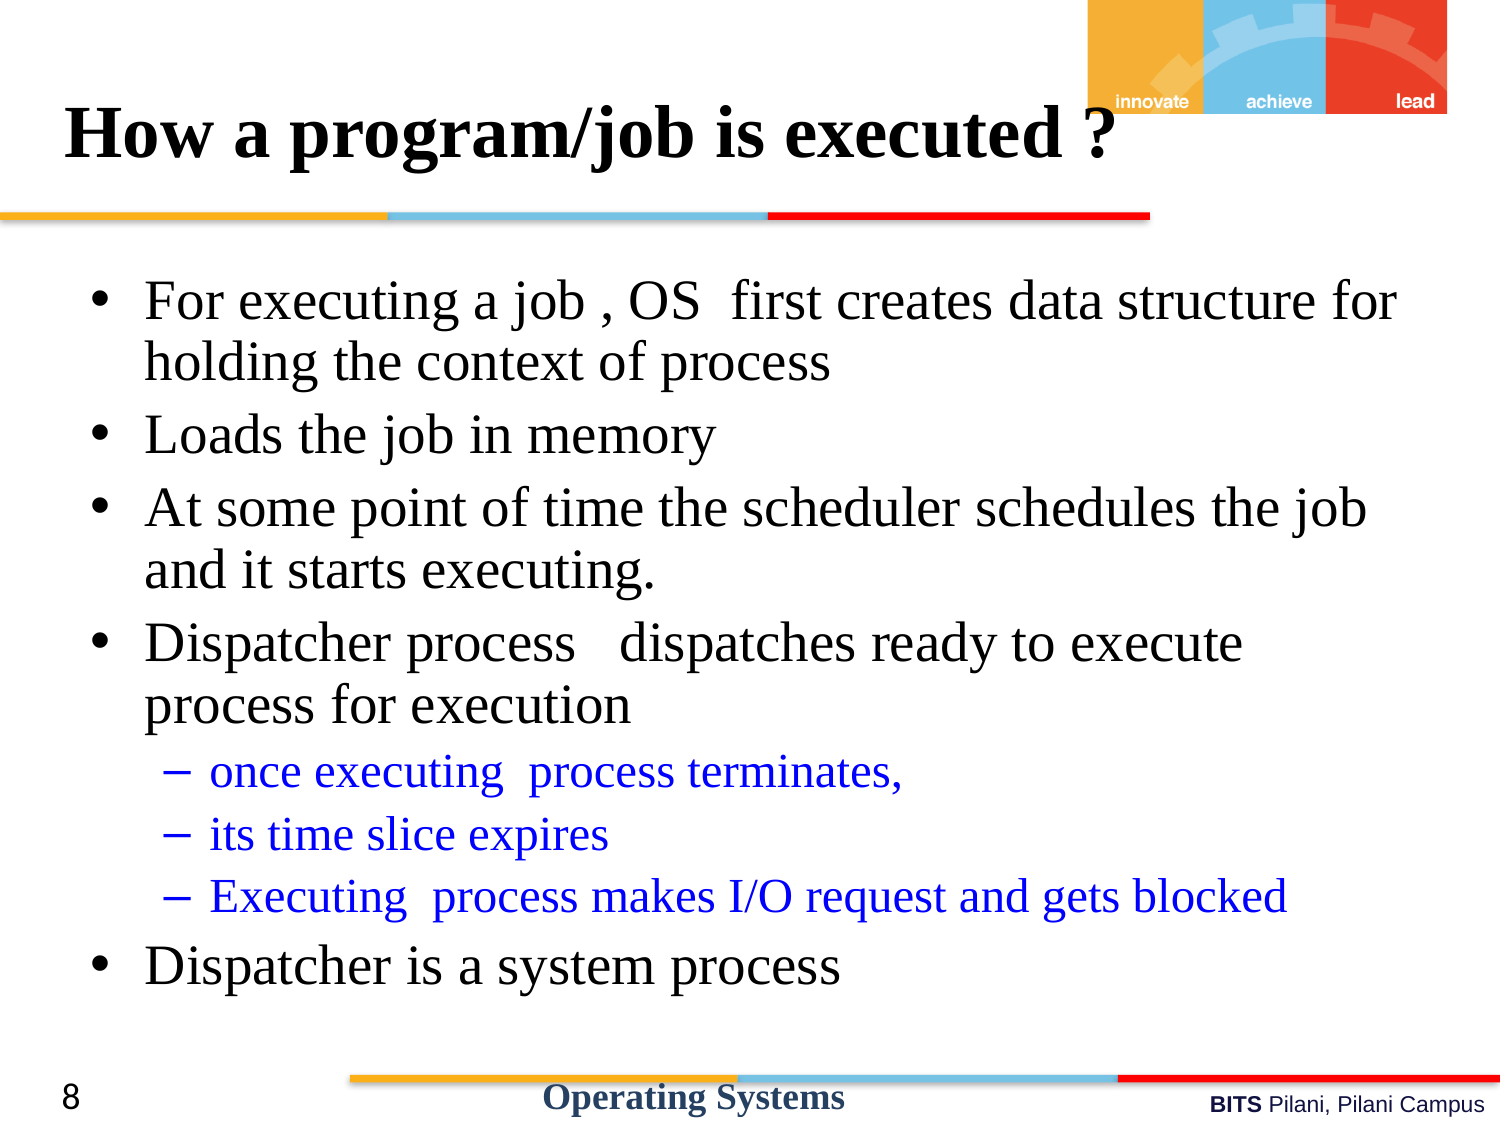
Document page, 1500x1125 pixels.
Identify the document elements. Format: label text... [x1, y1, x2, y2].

text_box How a program/job is executed ? [50, 74, 1350, 180]
list For executing a job , OS first creates data structure for holding the context of process Loads the job in memory At some point of time the scheduler schedules the job and it starts executing. Dispatcher process dispatches ready to execute process for execution once executing process terminates, its time slice expires Executing process makes I/O request and gets blocked Dispatcher is a system process [75, 262, 1425, 1005]
picture [1087, 0, 1448, 114]
